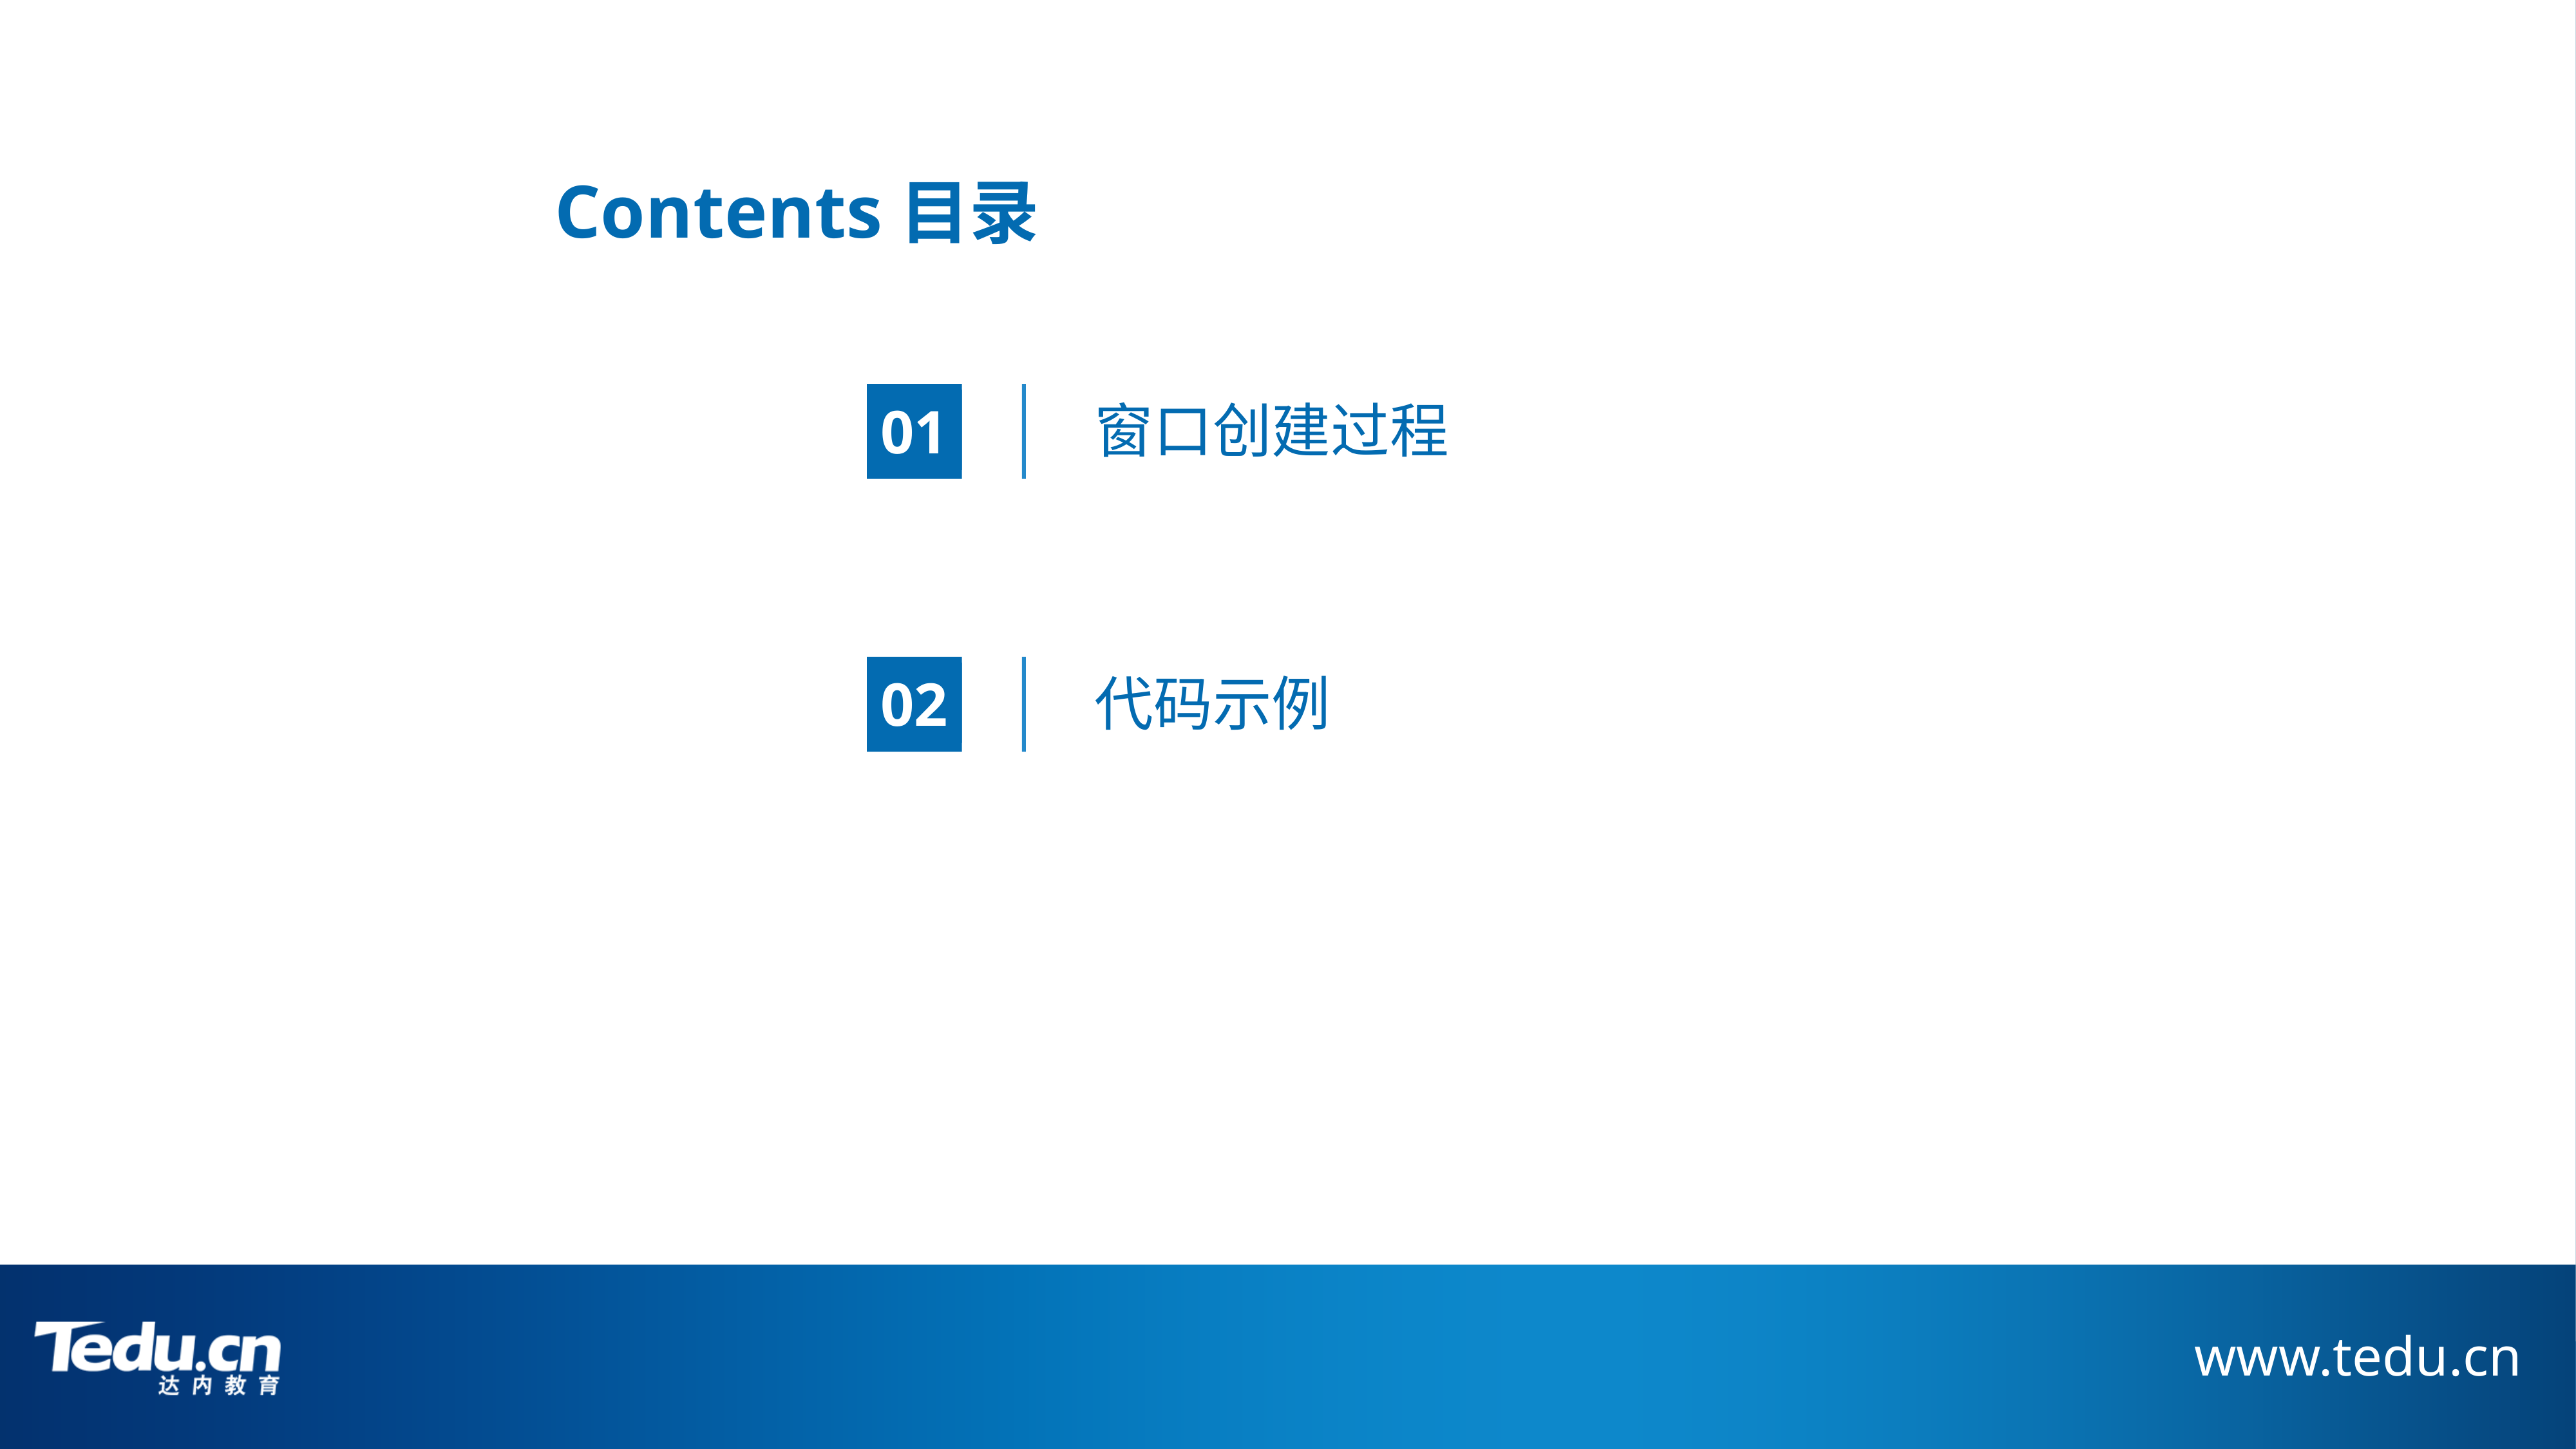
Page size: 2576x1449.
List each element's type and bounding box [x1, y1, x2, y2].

picture [1644, 1265, 2576, 1449]
text_box [866, 656, 2098, 752]
text_box [866, 384, 2098, 479]
picture [0, 1265, 1638, 1449]
